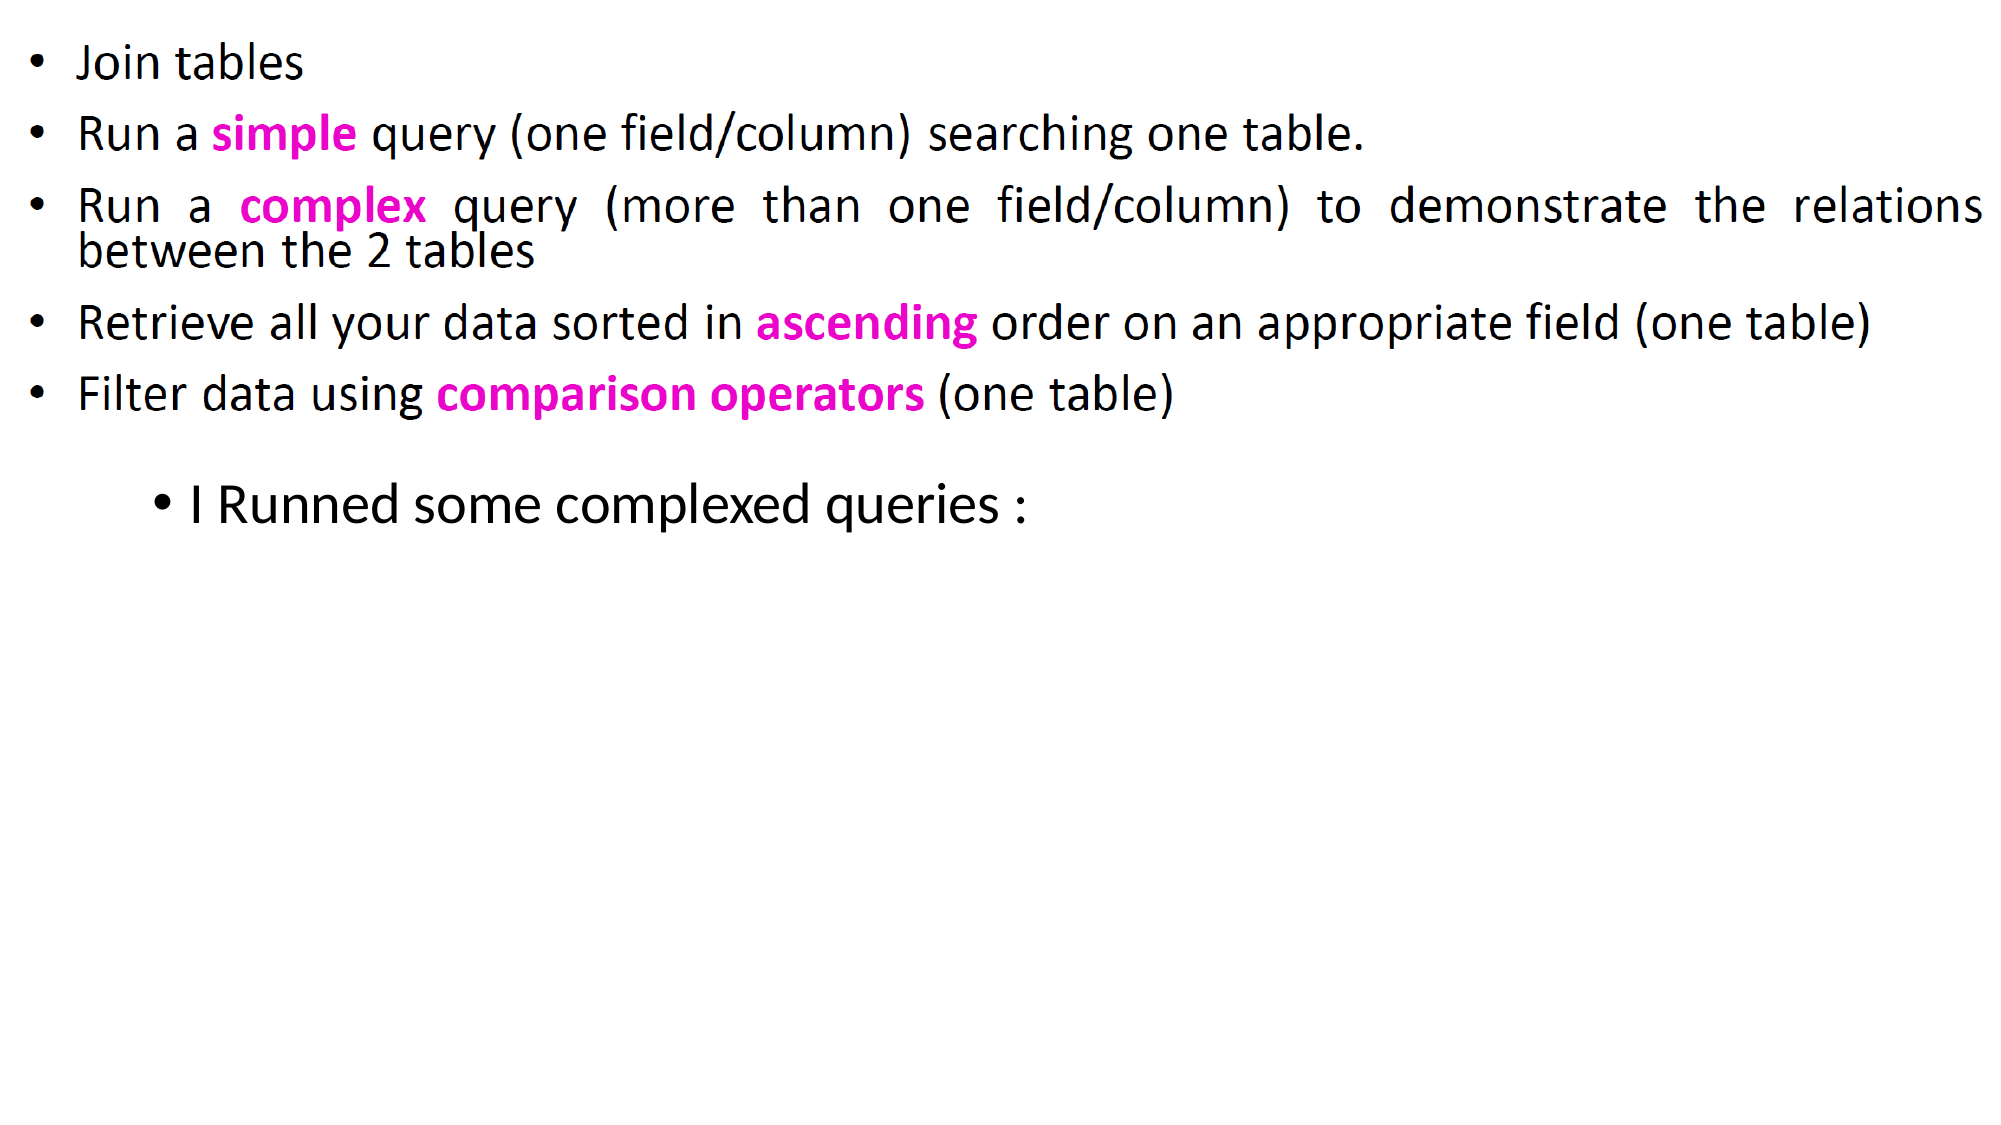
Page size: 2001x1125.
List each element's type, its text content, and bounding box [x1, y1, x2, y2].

list I Runned some complexed queries : [137, 465, 1863, 1014]
picture [10, 35, 2000, 442]
